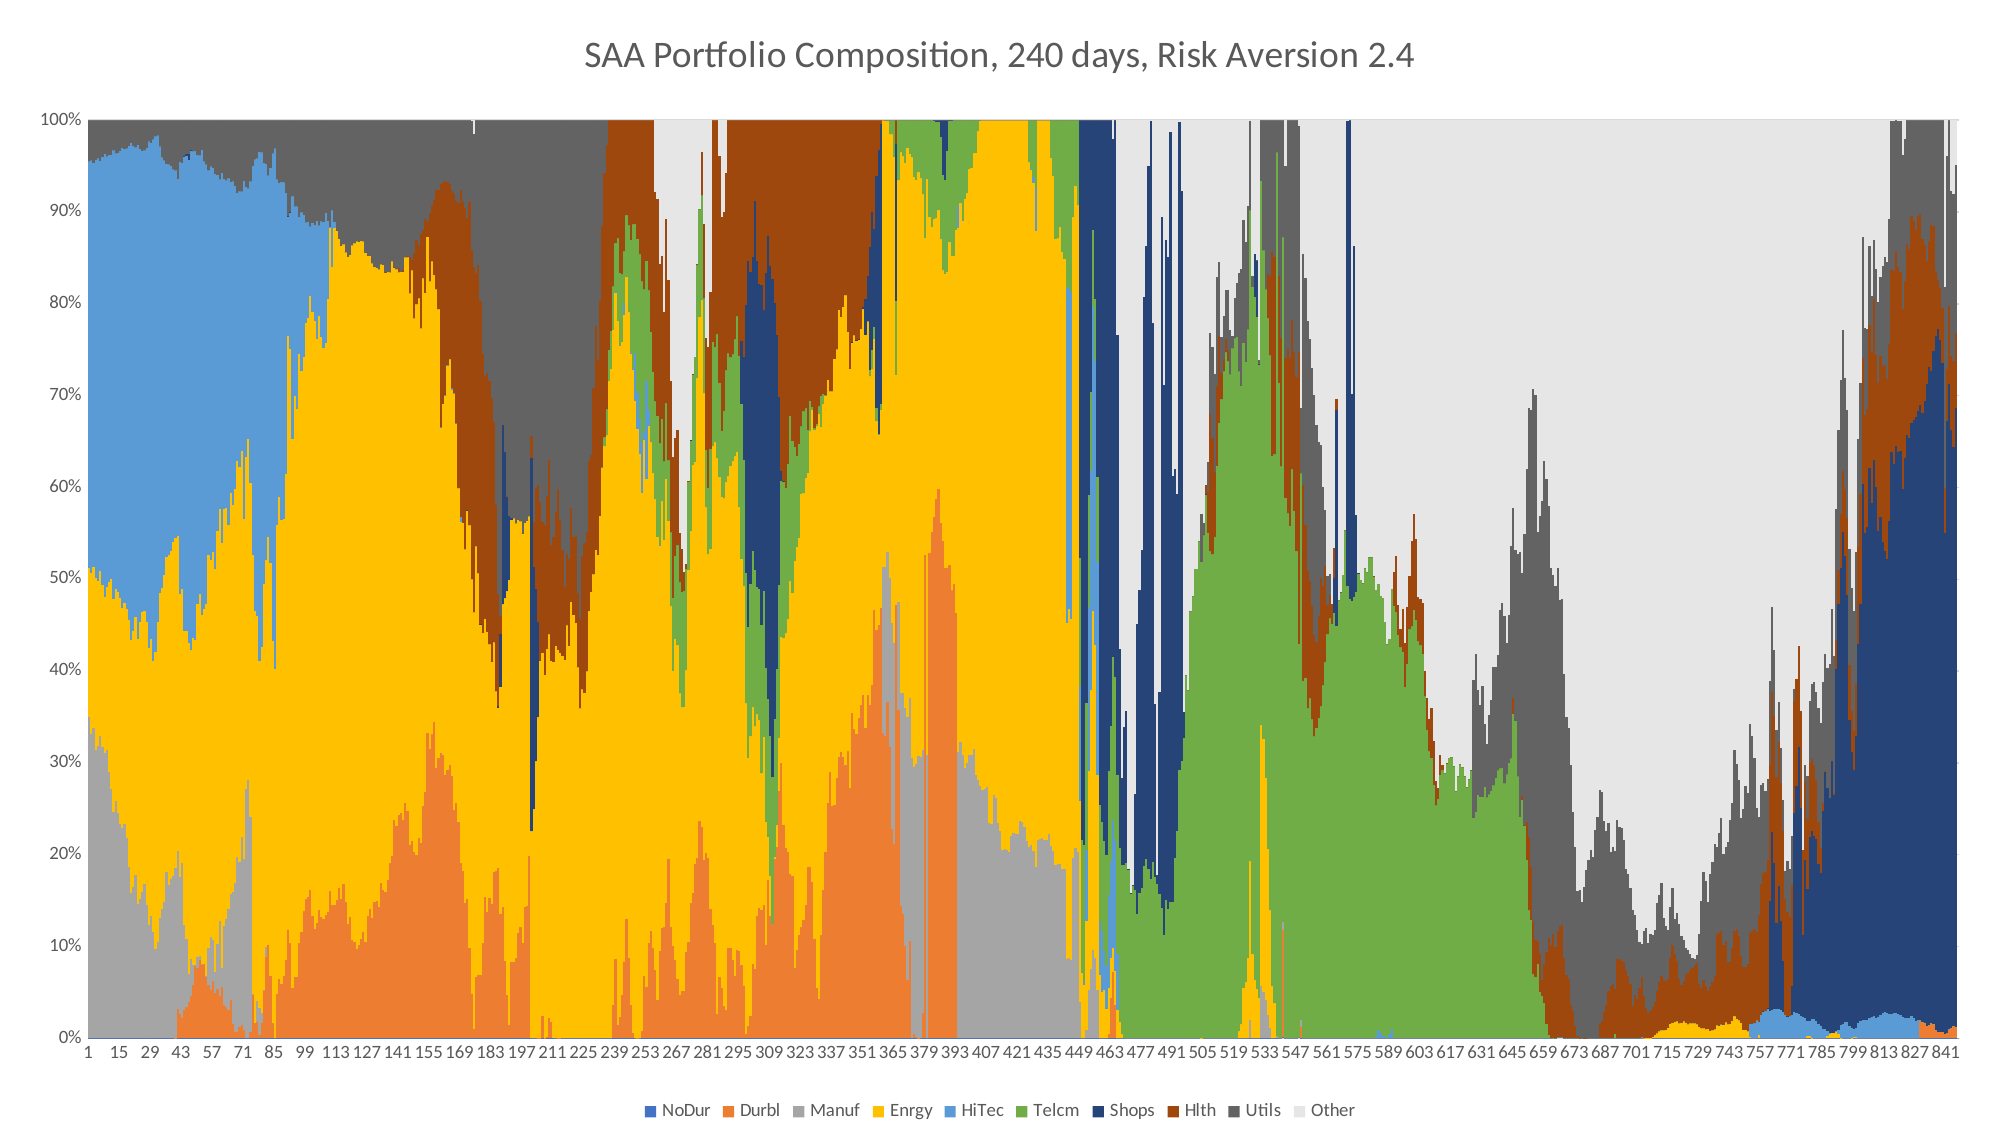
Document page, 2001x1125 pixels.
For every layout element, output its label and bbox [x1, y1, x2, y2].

chart [0, 0, 2000, 1125]
